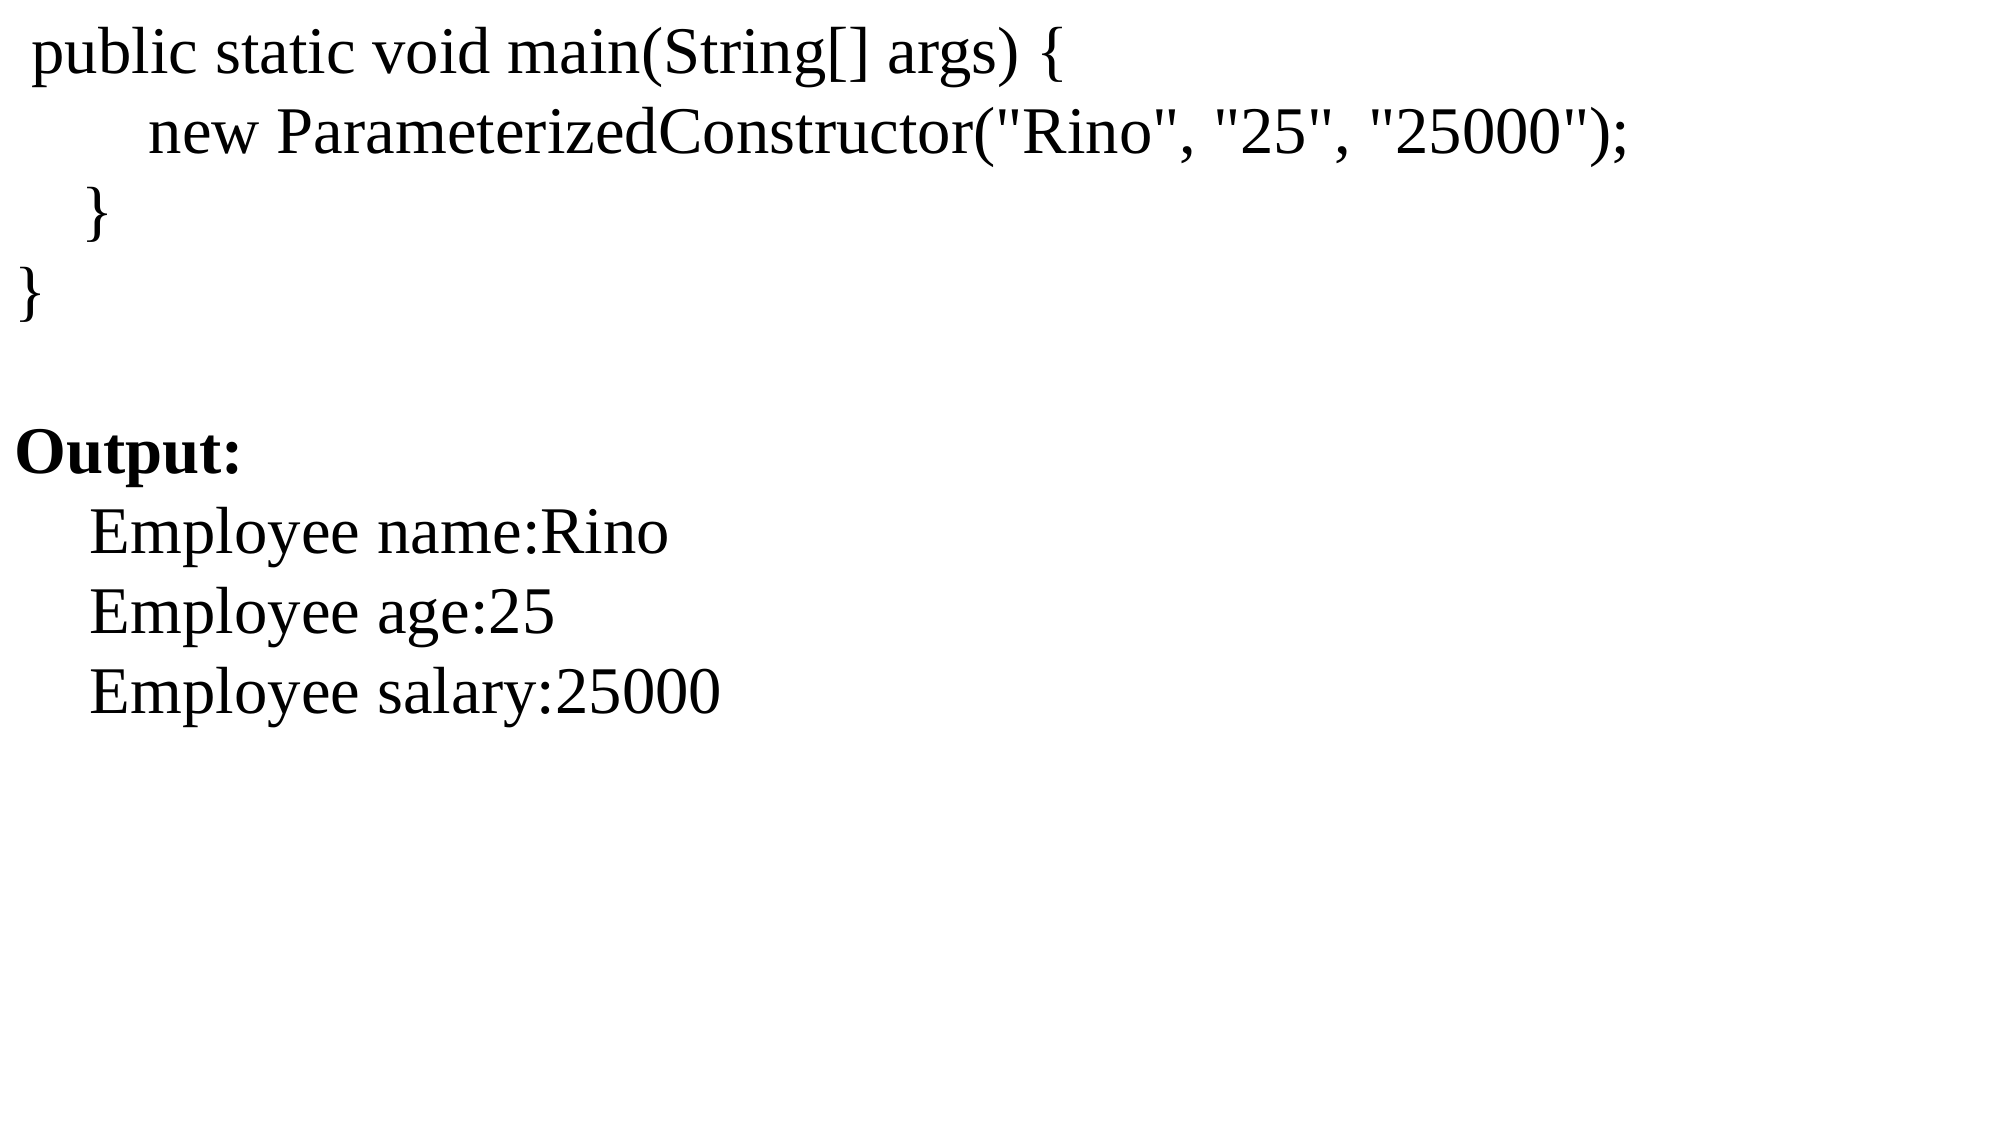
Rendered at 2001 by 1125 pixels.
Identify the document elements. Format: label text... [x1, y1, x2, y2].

text_box public static void main(String[] args) { new ParameterizedConstructor("Rino", "25", "25000"); } } Output: Employee name:Rino Employee age:25 Employee salary:25000 [0, 0, 2000, 735]
